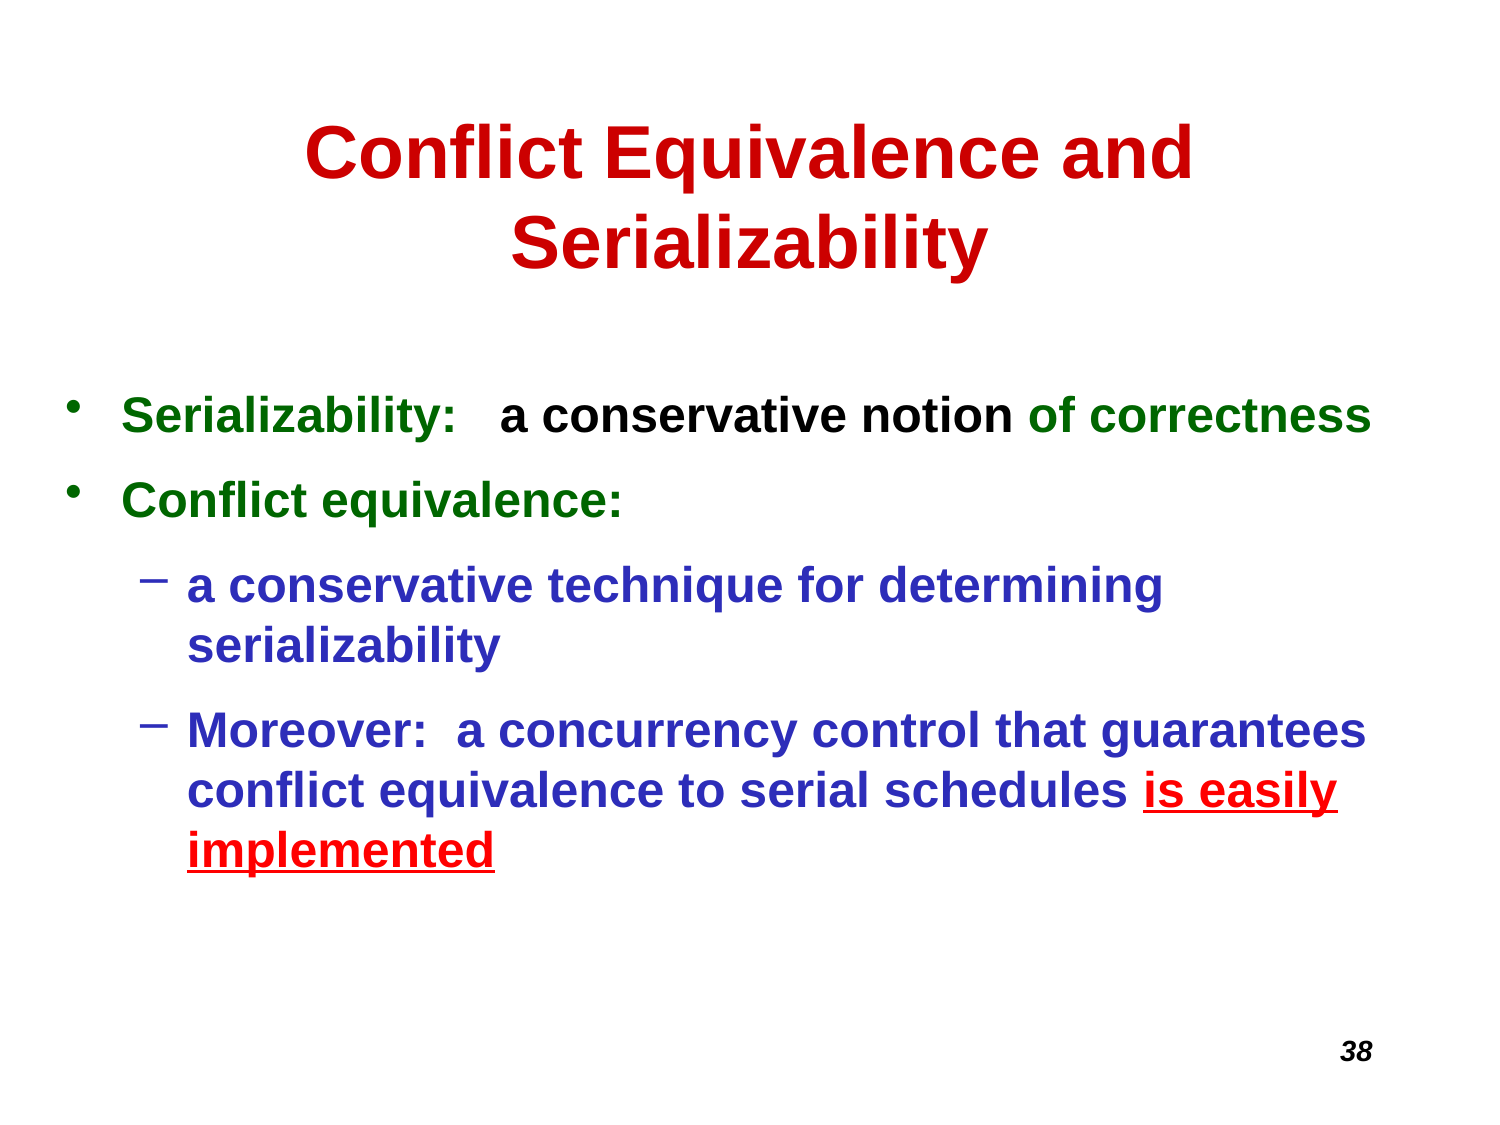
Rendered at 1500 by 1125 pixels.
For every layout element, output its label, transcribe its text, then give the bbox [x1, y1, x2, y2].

title Conflict Equivalence and Serializability [112, 99, 1388, 288]
text_box [1074, 1024, 1388, 1100]
list Serializability: a conservative notion of correctness Conflict equivalence: a conservative technique for determining serializability Moreover: a concurrency control that guarantees conflict equivalence to serial schedules is easily implemented [49, 374, 1438, 901]
